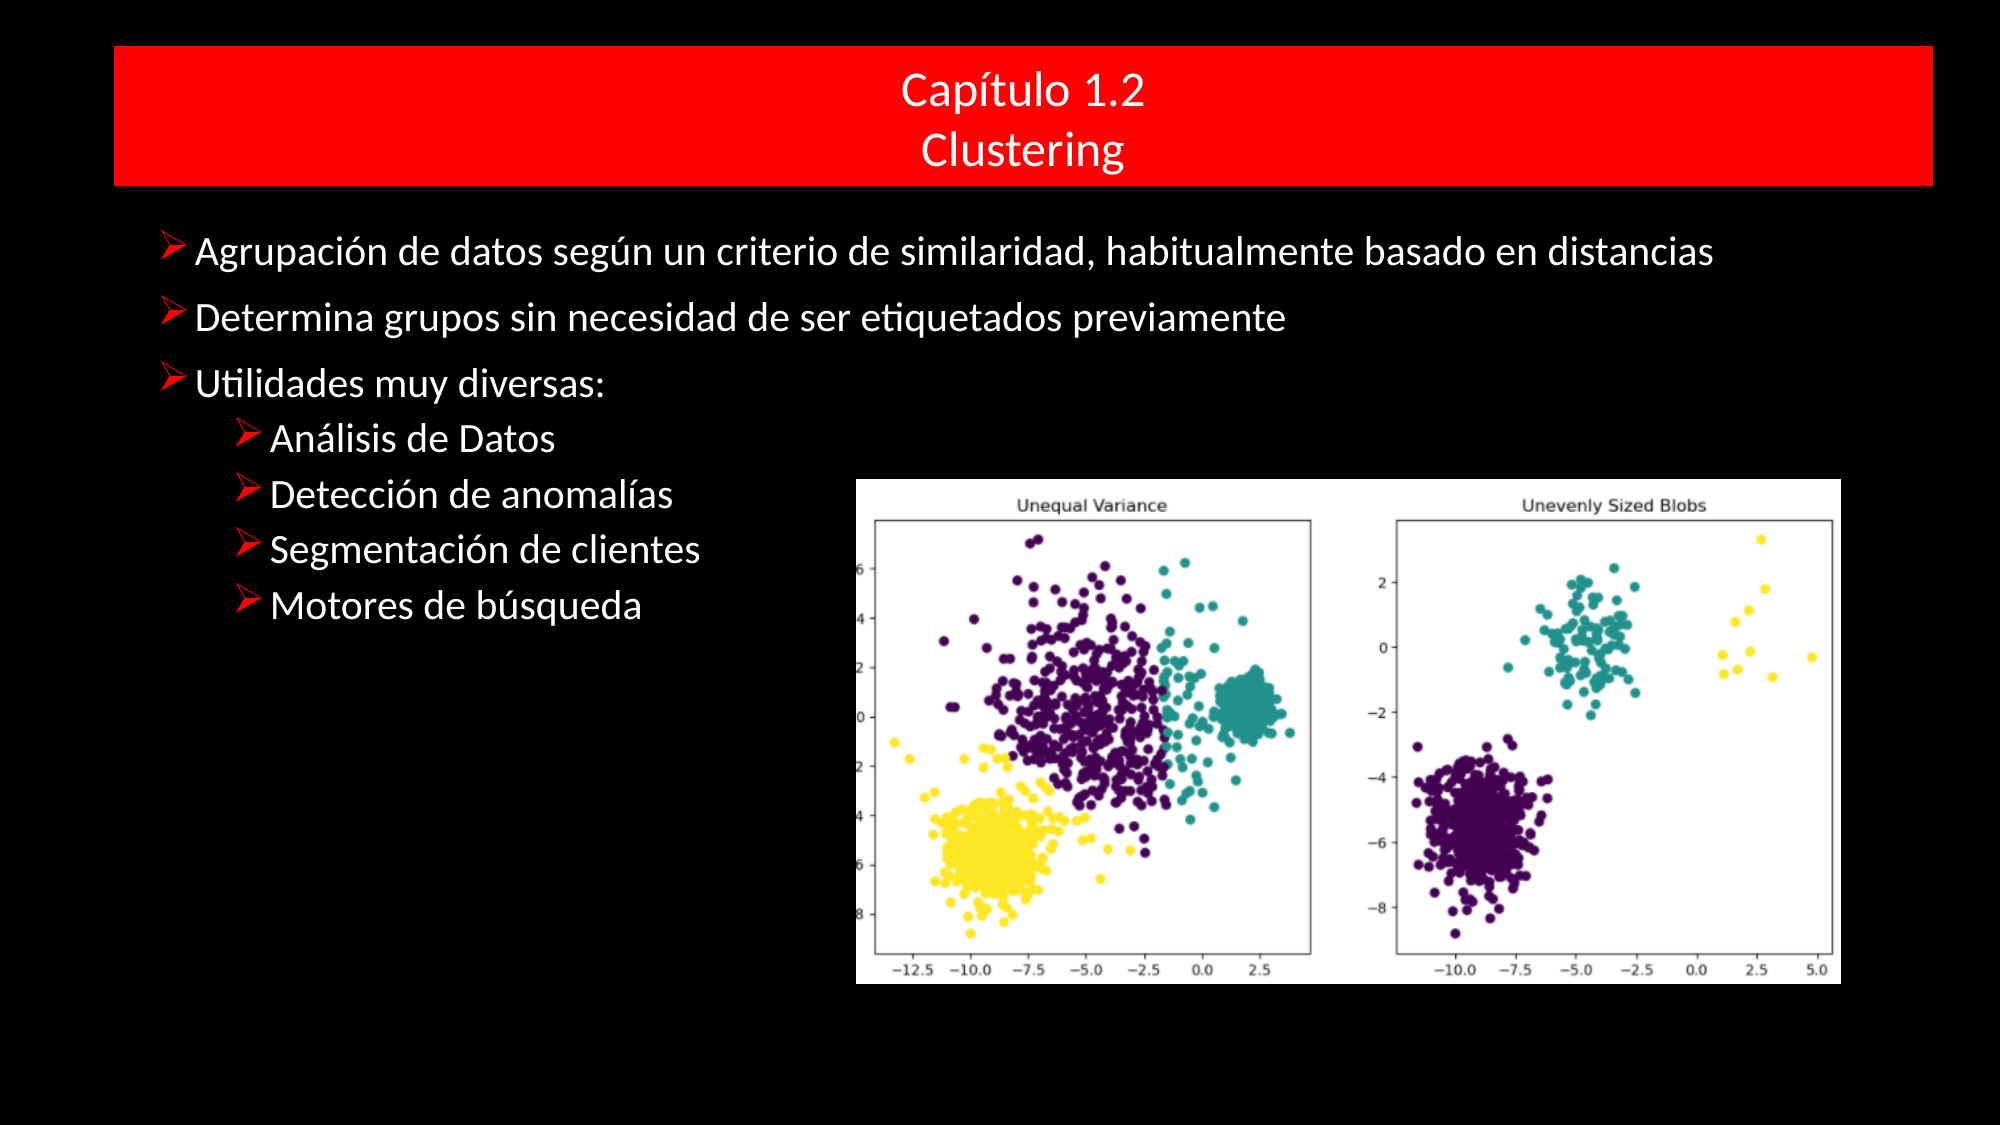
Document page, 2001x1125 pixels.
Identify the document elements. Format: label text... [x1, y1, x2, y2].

text_box Agrupación de datos según un criterio de similaridad, habitualmente basado en distancias Determina grupos sin necesidad de ser etiquetados previamente Utilidades muy diversas: Análisis de Datos Detección de anomalías Segmentación de clientes Motores de búsqueda [157, 222, 1934, 963]
text_box Capítulo 1.2 Clustering [113, 45, 1934, 187]
picture [856, 479, 1841, 984]
